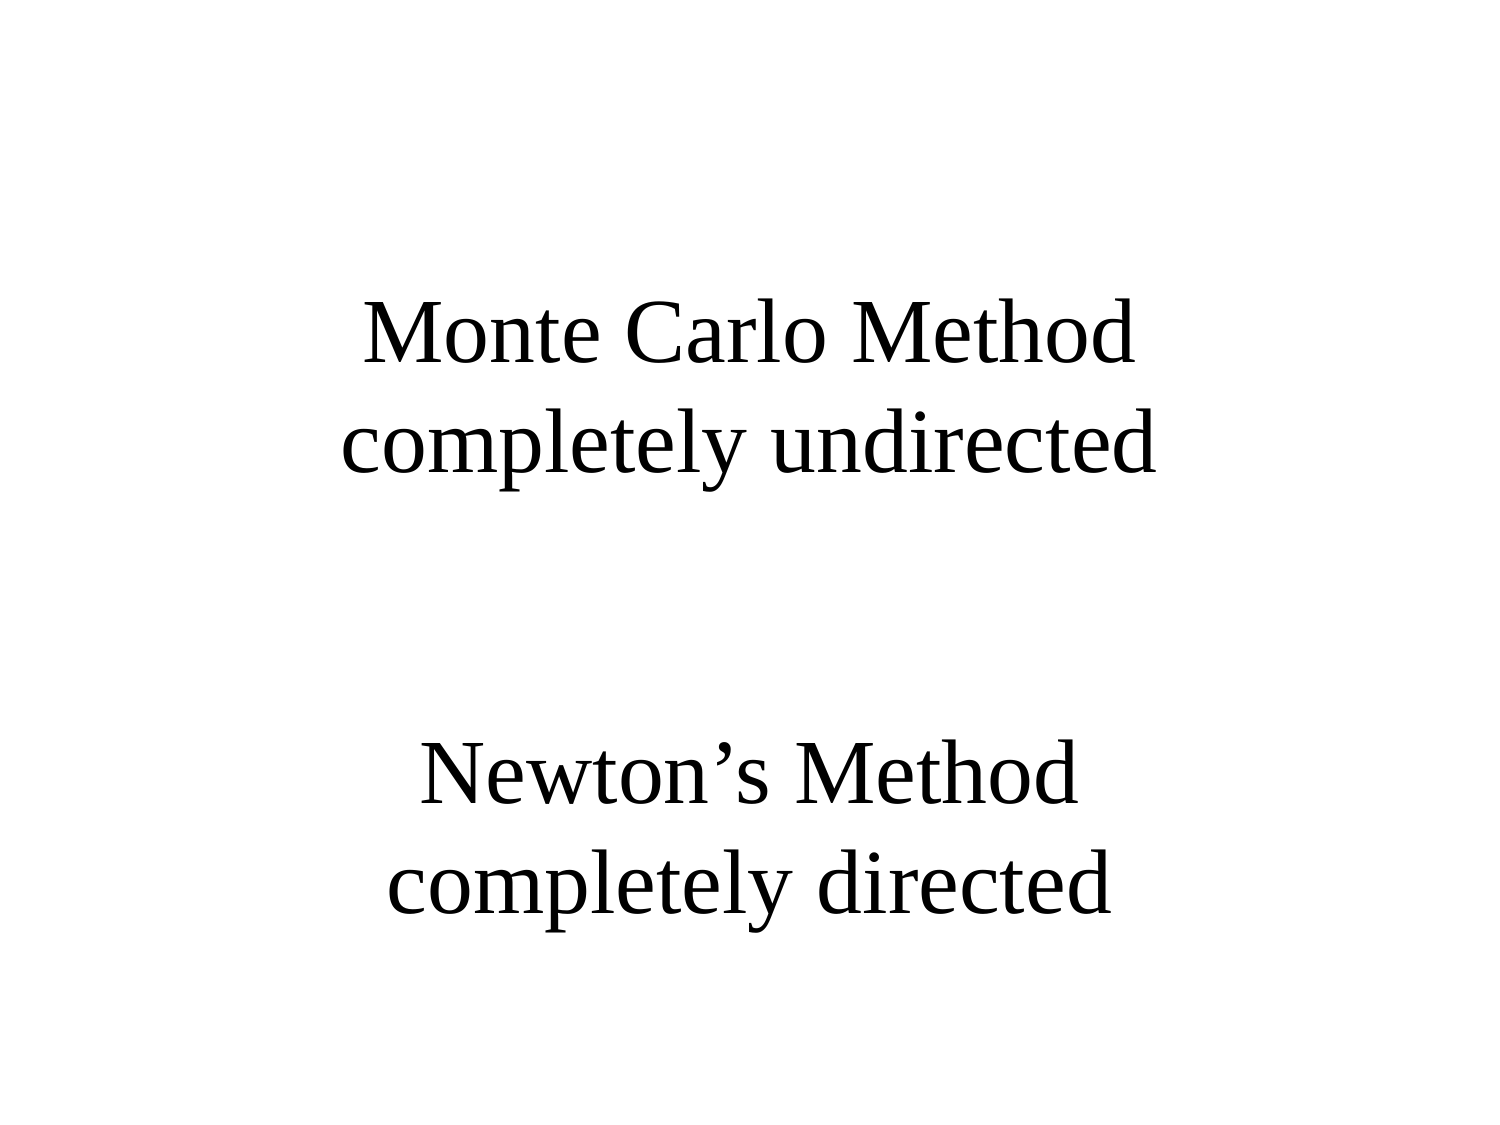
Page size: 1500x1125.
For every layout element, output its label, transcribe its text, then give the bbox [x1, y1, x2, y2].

title Monte Carlo Method completely undirected Newton’s Method completely directed [75, 24, 1425, 1068]
